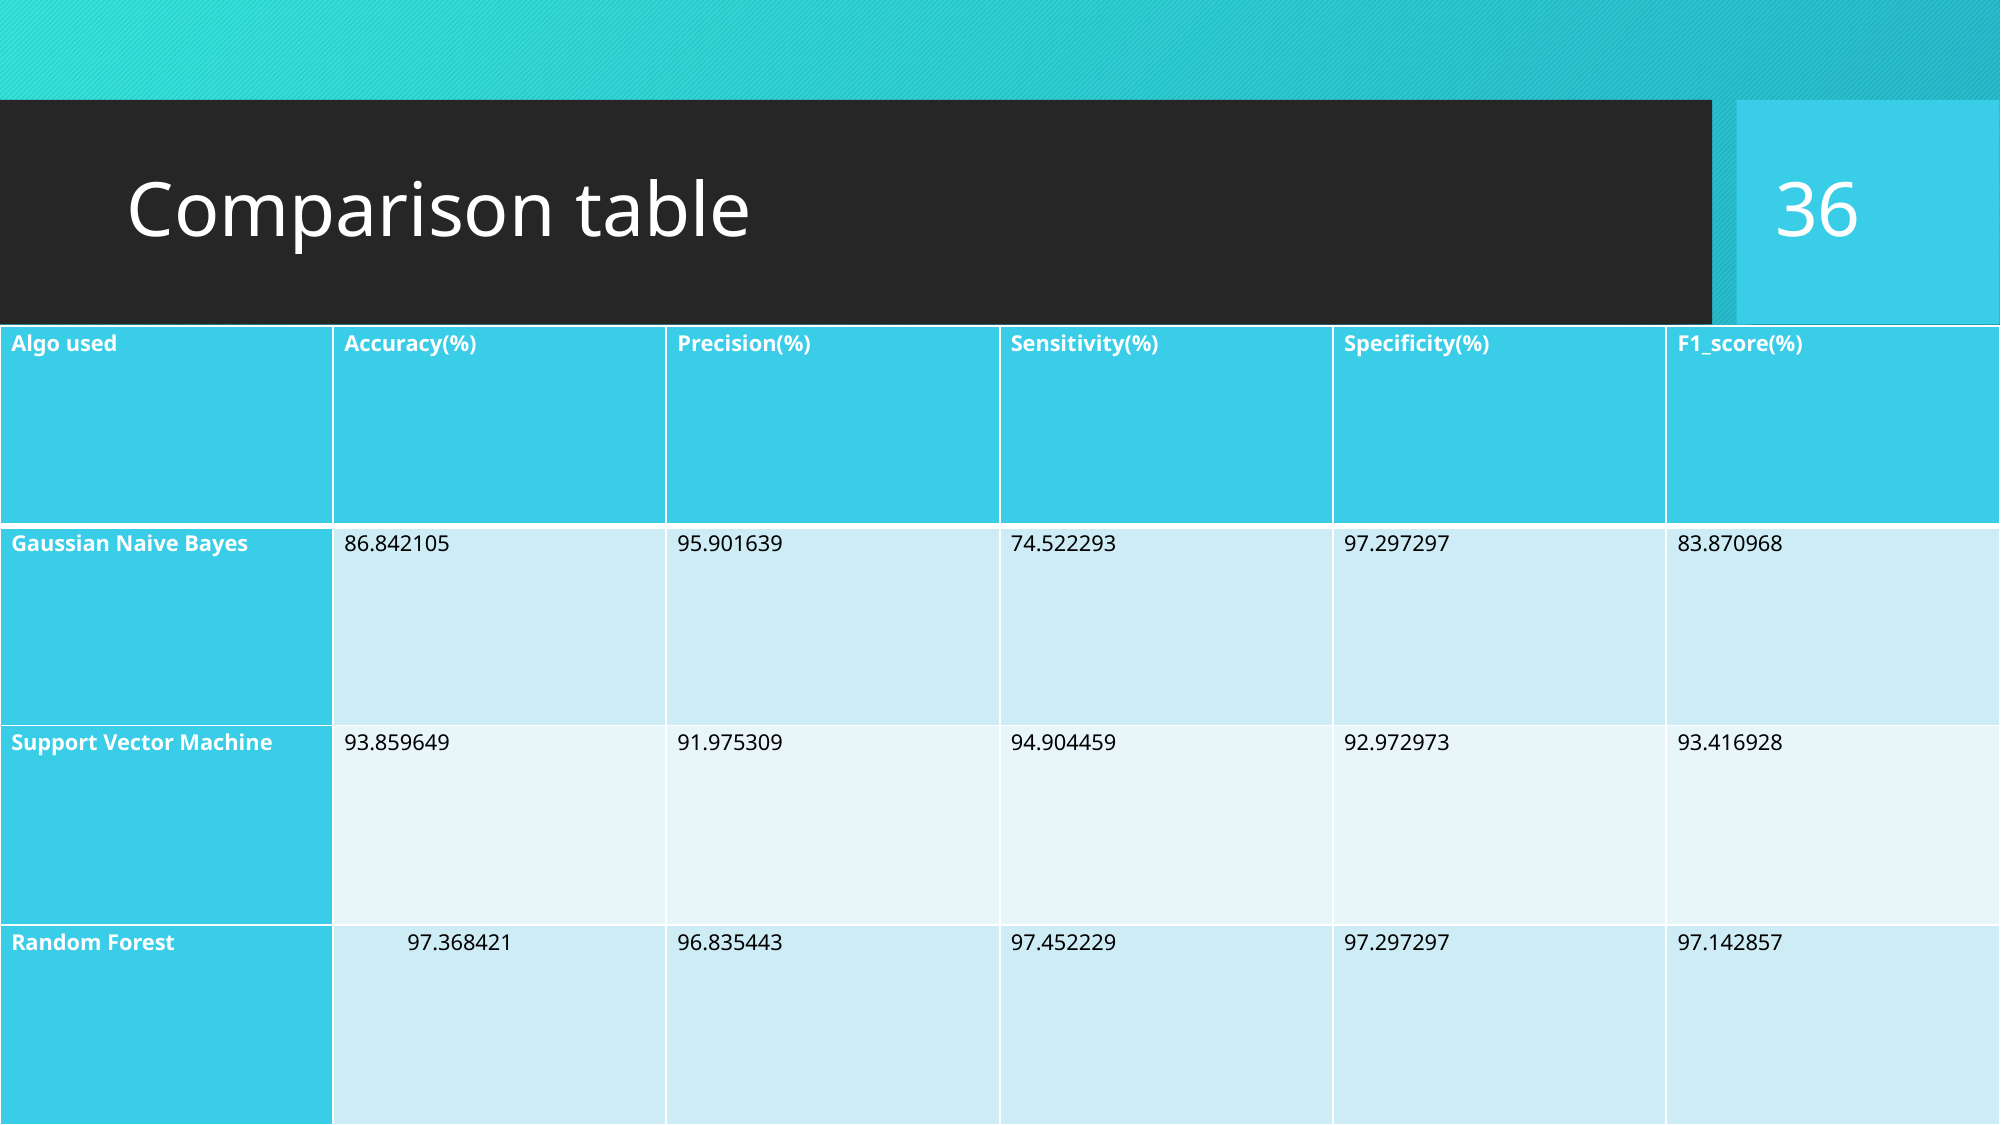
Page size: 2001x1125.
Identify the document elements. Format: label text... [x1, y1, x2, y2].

table_cell 92.972973 [1334, 726, 1665, 924]
table_cell 94.904459 [1001, 726, 1332, 924]
table_cell 96.835443 [667, 926, 999, 1124]
table_cell Random Forest [1, 926, 332, 1124]
table_cell 91.975309 [667, 726, 999, 924]
table_cell 97.452229 [1001, 926, 1332, 1124]
slide_number 36 [1760, 123, 1950, 303]
table_header Accuracy(%) [334, 327, 665, 523]
table_header Specificity(%) [1334, 327, 1665, 523]
table_header Precision(%) [667, 327, 999, 523]
table_cell 93.859649 [334, 726, 665, 924]
table_cell Gaussian Naive Bayes [1, 529, 332, 725]
table_header Sensitivity(%) [1001, 327, 1332, 523]
table_cell 97.368421 [334, 926, 665, 1124]
table_cell 83.870968 [1667, 529, 1999, 725]
table_header F1_score(%) [1667, 327, 1999, 523]
table_cell 97.142857 [1667, 926, 1999, 1124]
table_cell 86.842105 [334, 529, 665, 725]
table_cell 93.416928 [1667, 726, 1999, 924]
table_cell Support Vector Machine [1, 726, 332, 924]
table_cell 97.297297 [1334, 529, 1665, 725]
table_cell 95.901639 [667, 529, 999, 725]
table_header Algo used [1, 327, 332, 523]
table_cell 74.522293 [1001, 529, 1332, 725]
title Comparison table [111, 123, 1689, 301]
table_cell 97.297297 [1334, 926, 1665, 1124]
